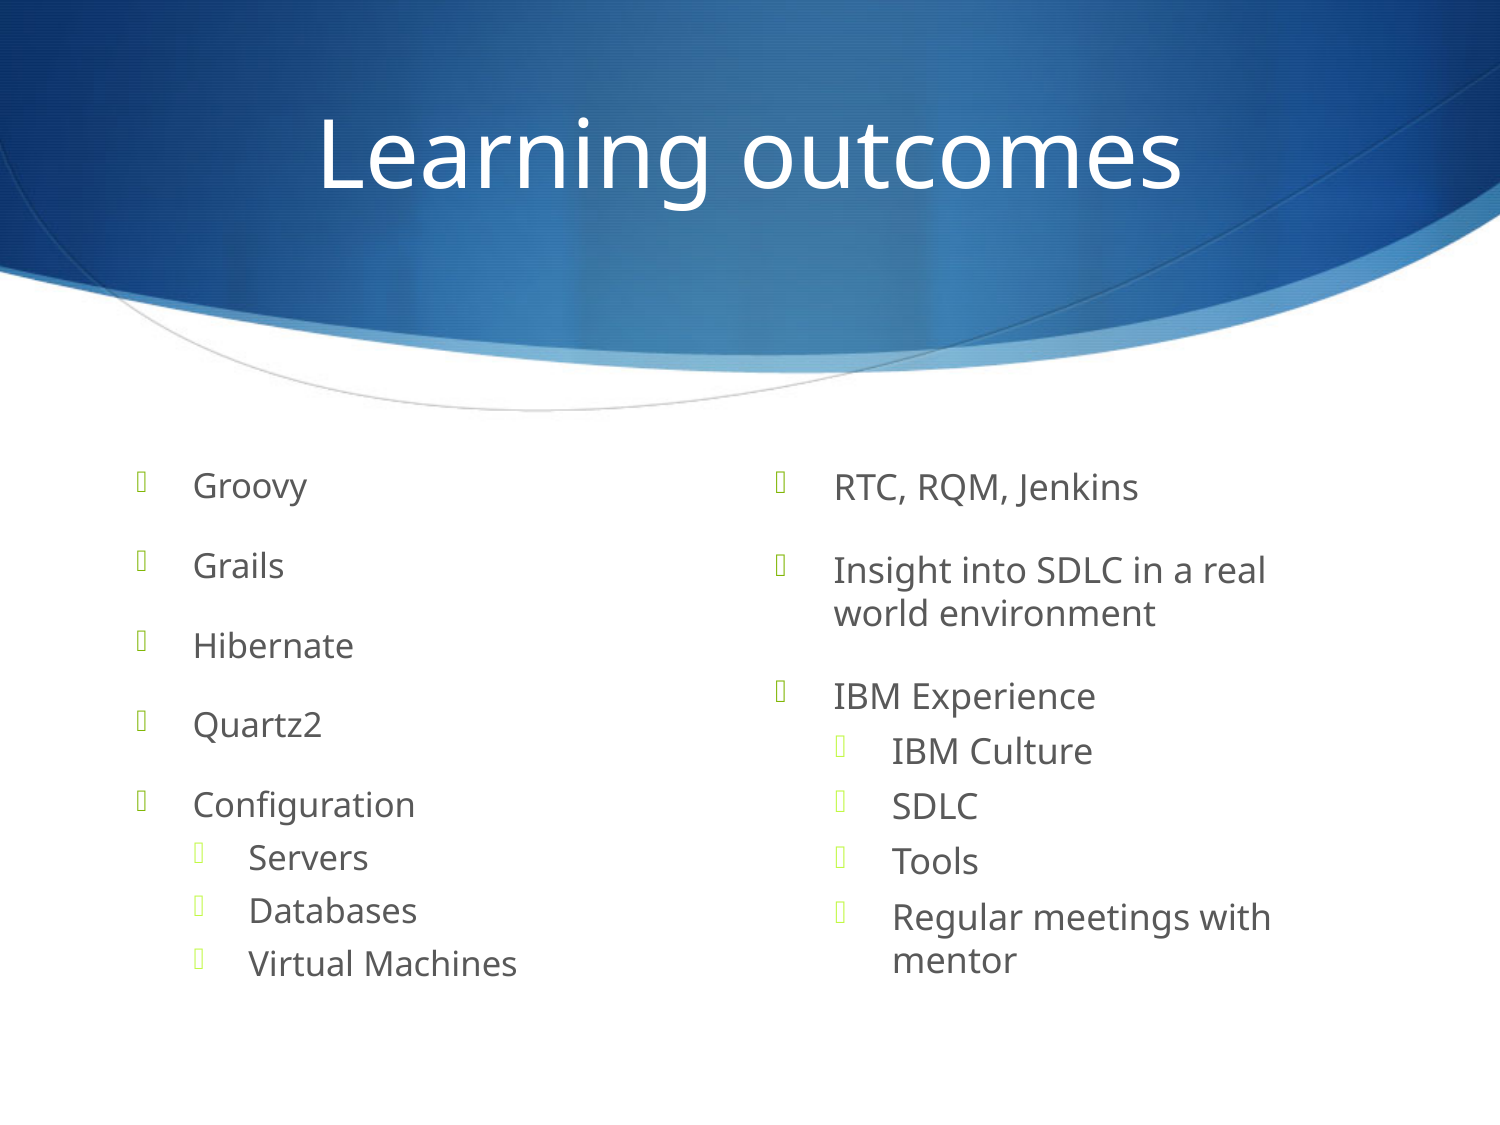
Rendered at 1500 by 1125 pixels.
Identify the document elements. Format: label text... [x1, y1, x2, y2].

title Learning outcomes [75, 56, 1425, 245]
list RTC, RQM, Jenkins Insight into SDLC in a real world environment IBM Experience IBM Culture SDLC Tools Regular meetings with mentor [760, 456, 1379, 991]
picture [0, 0, 1500, 1125]
list Groovy Grails Hibernate Quartz2 Configuration Servers Databases Virtual Machines [121, 456, 740, 991]
